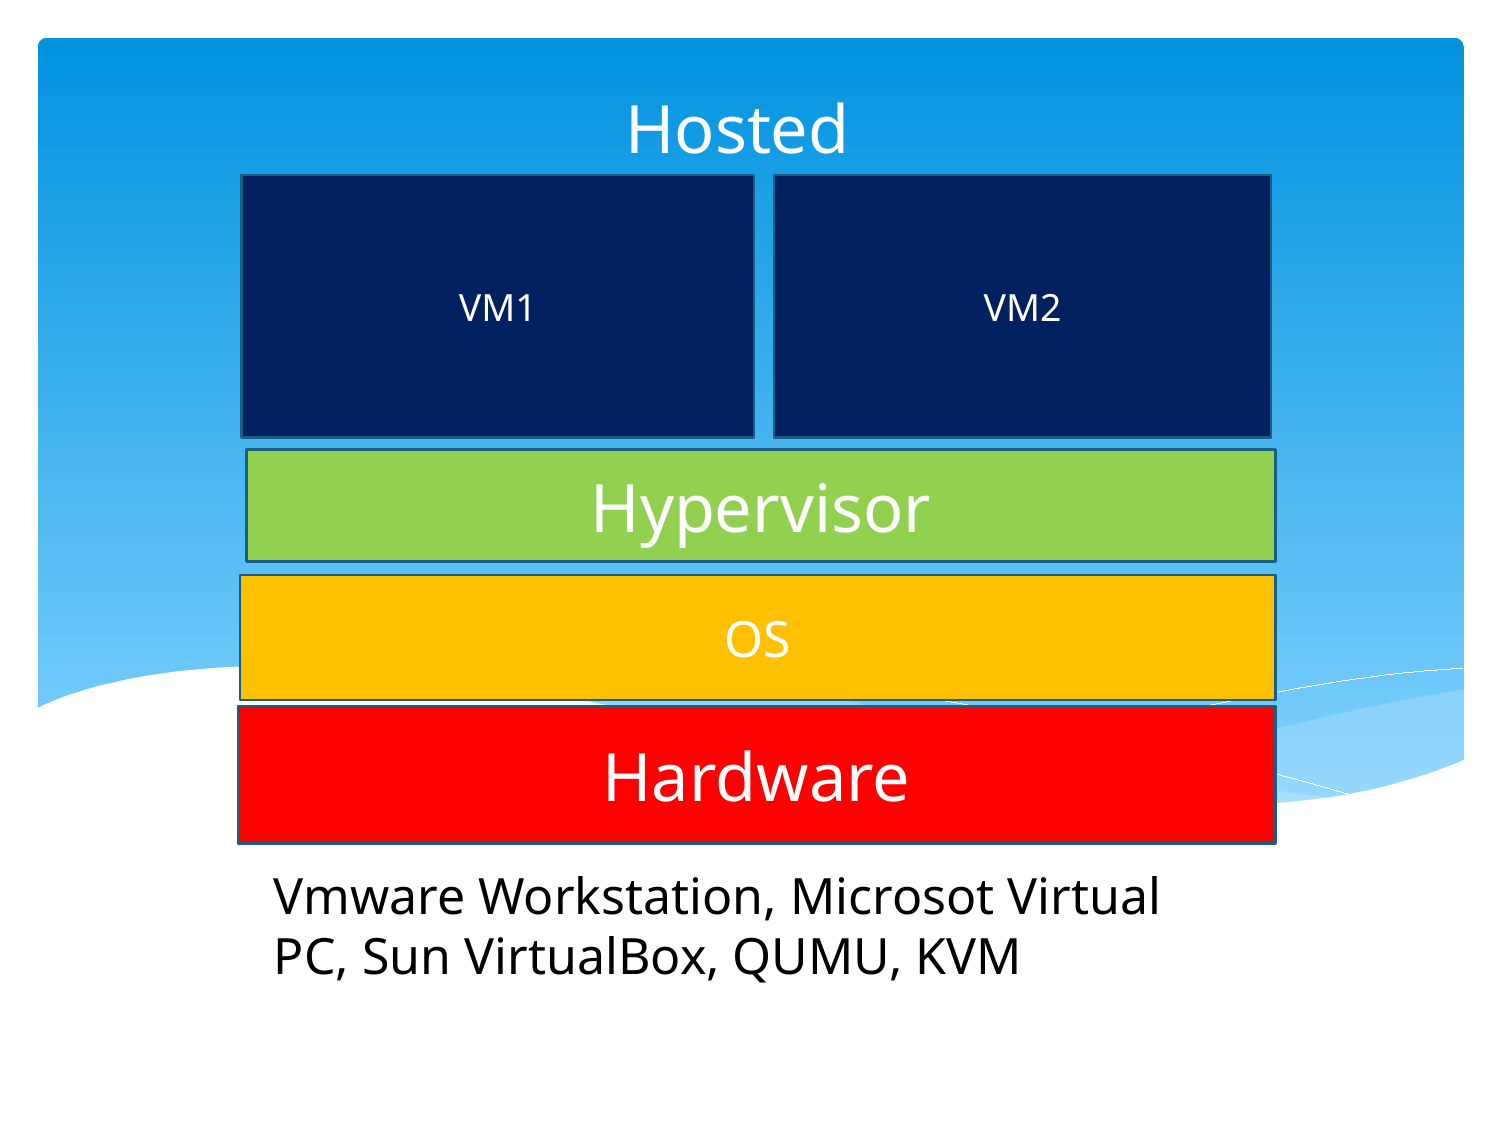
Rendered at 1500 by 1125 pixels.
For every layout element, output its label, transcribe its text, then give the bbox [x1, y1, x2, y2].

text_box Vmware Workstation, Microsot Virtual PC, Sun VirtualBox, QUMU, KVM [259, 856, 1260, 992]
text_box Hypervisor [245, 448, 1277, 563]
text_box Hosted [525, 79, 950, 174]
text_box VM2 [773, 174, 1272, 439]
text_box Hardware [237, 705, 1277, 845]
text_box VM1 [240, 174, 755, 439]
text_box OS [239, 574, 1277, 701]
